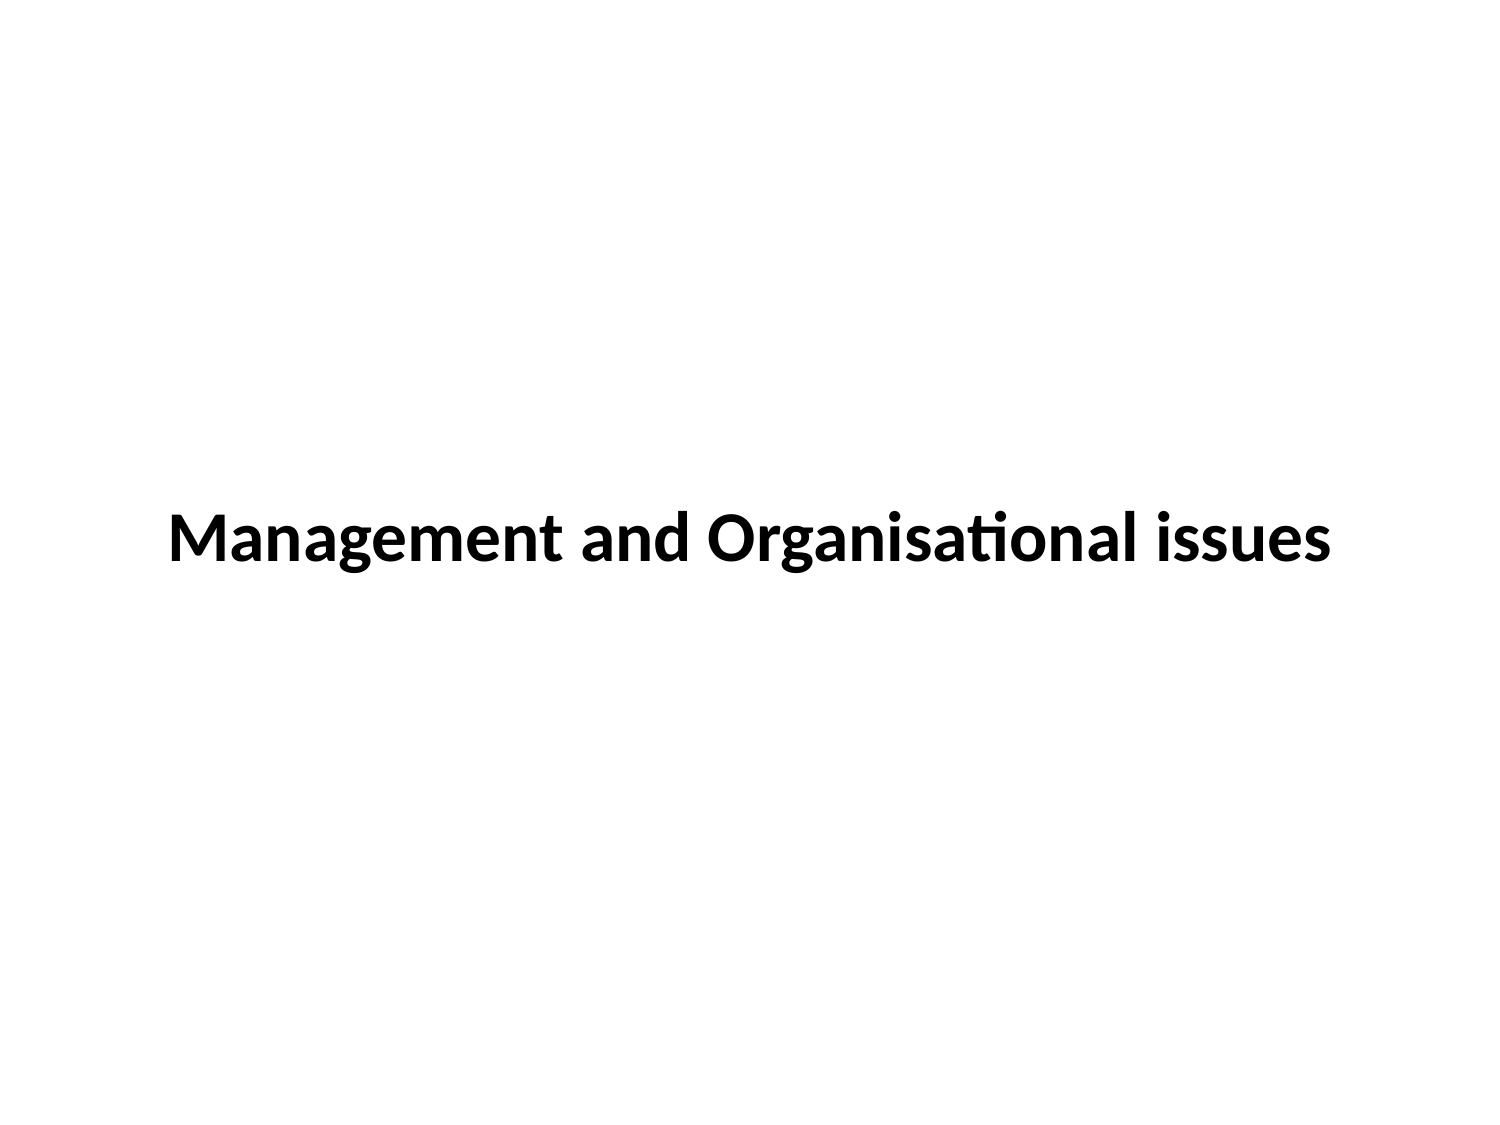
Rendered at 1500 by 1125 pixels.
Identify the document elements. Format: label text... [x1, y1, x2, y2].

list Management and Organisational issues [0, 312, 1500, 588]
